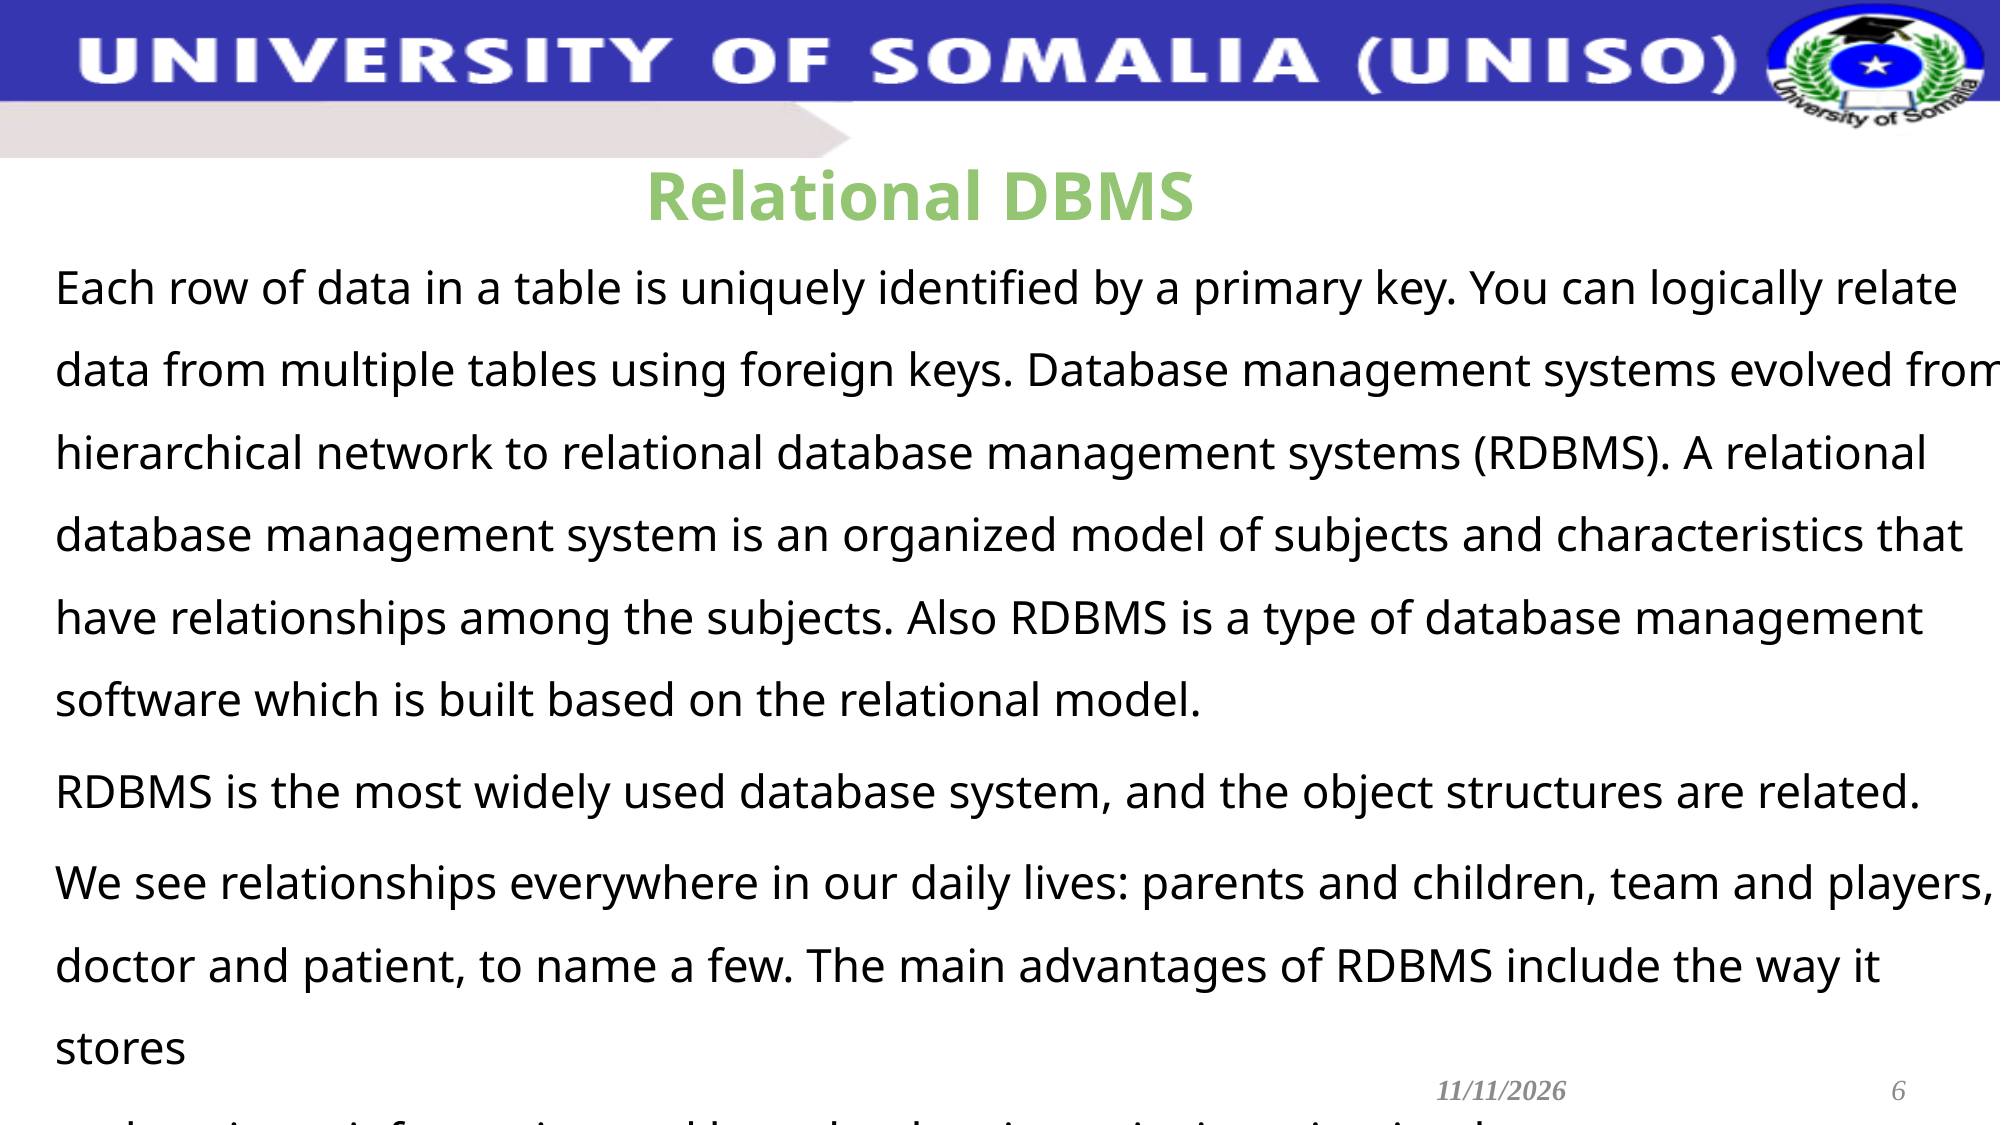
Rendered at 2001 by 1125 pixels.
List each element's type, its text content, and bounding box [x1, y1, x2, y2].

text_box Each row of data in a table is uniquely identified by a primary key. You can logically relate data from multiple tables using foreign keys. Database management systems evolved from hierarchical network to relational database management systems (RDBMS). A relational database management system is an organized model of subjects and characteristics that have relationships among the subjects. Also RDBMS is a type of database management software which is built based on the relational model. RDBMS is the most widely used database system, and the object structures are related. We see relationships everywhere in our daily lives: parents and children, team and players, doctor and patient, to name a few. The main advantages of RDBMS include the way it stores and retrieves information and how the data integrity is maintained. [52, 229, 2000, 1125]
text_box Relational DBMS [138, 158, 1702, 241]
picture [0, 0, 2000, 158]
